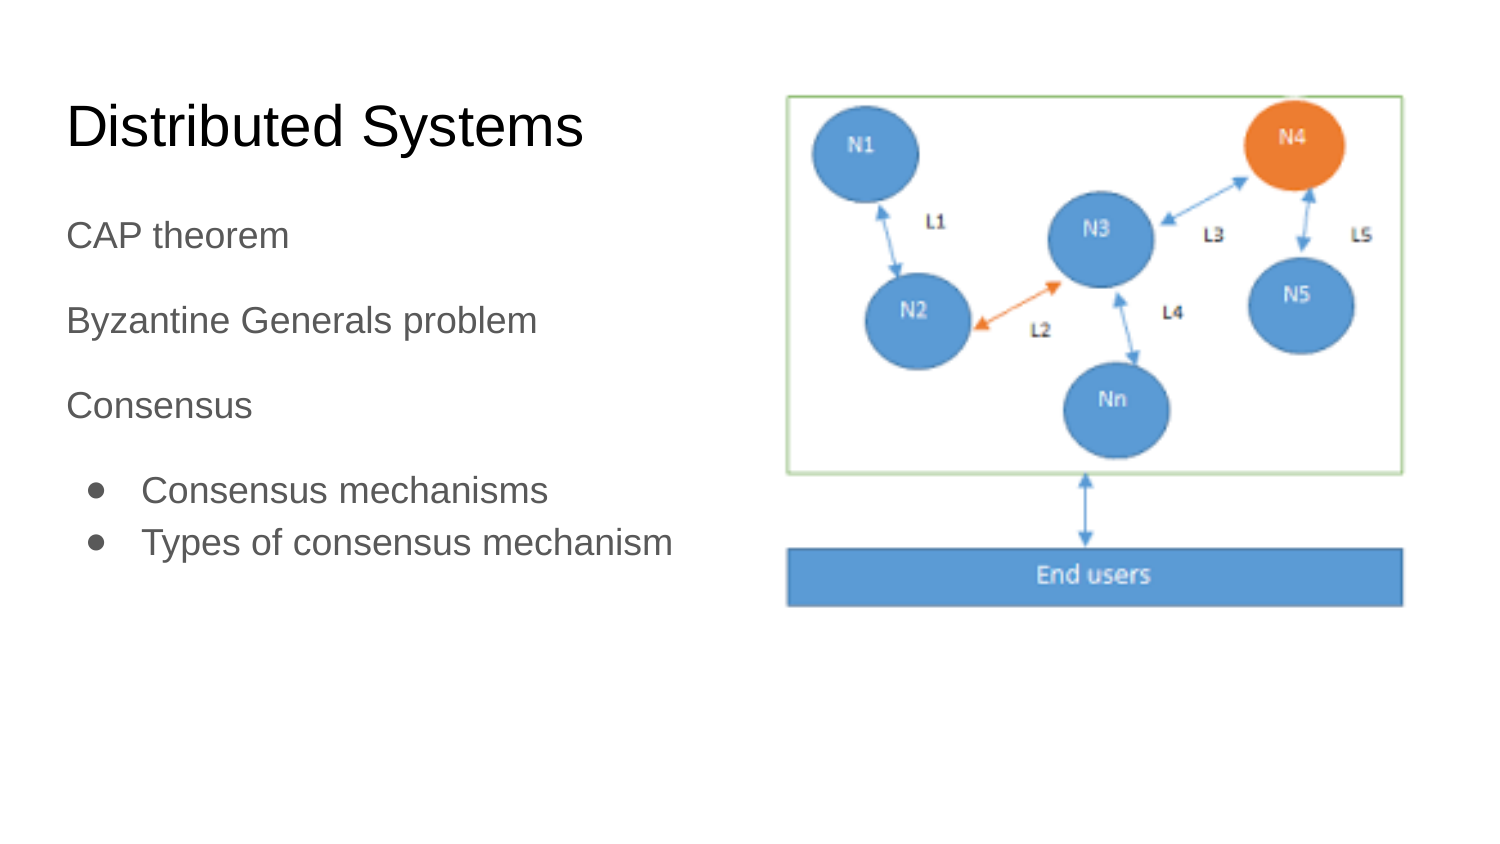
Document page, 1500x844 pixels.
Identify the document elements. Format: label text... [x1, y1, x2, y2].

list CAP theorem Byzantine Generals problem Consensus Consensus mechanisms Types of consensus mechanism [51, 189, 1449, 750]
title Distributed Systems [51, 72, 1449, 167]
picture [776, 91, 1414, 613]
